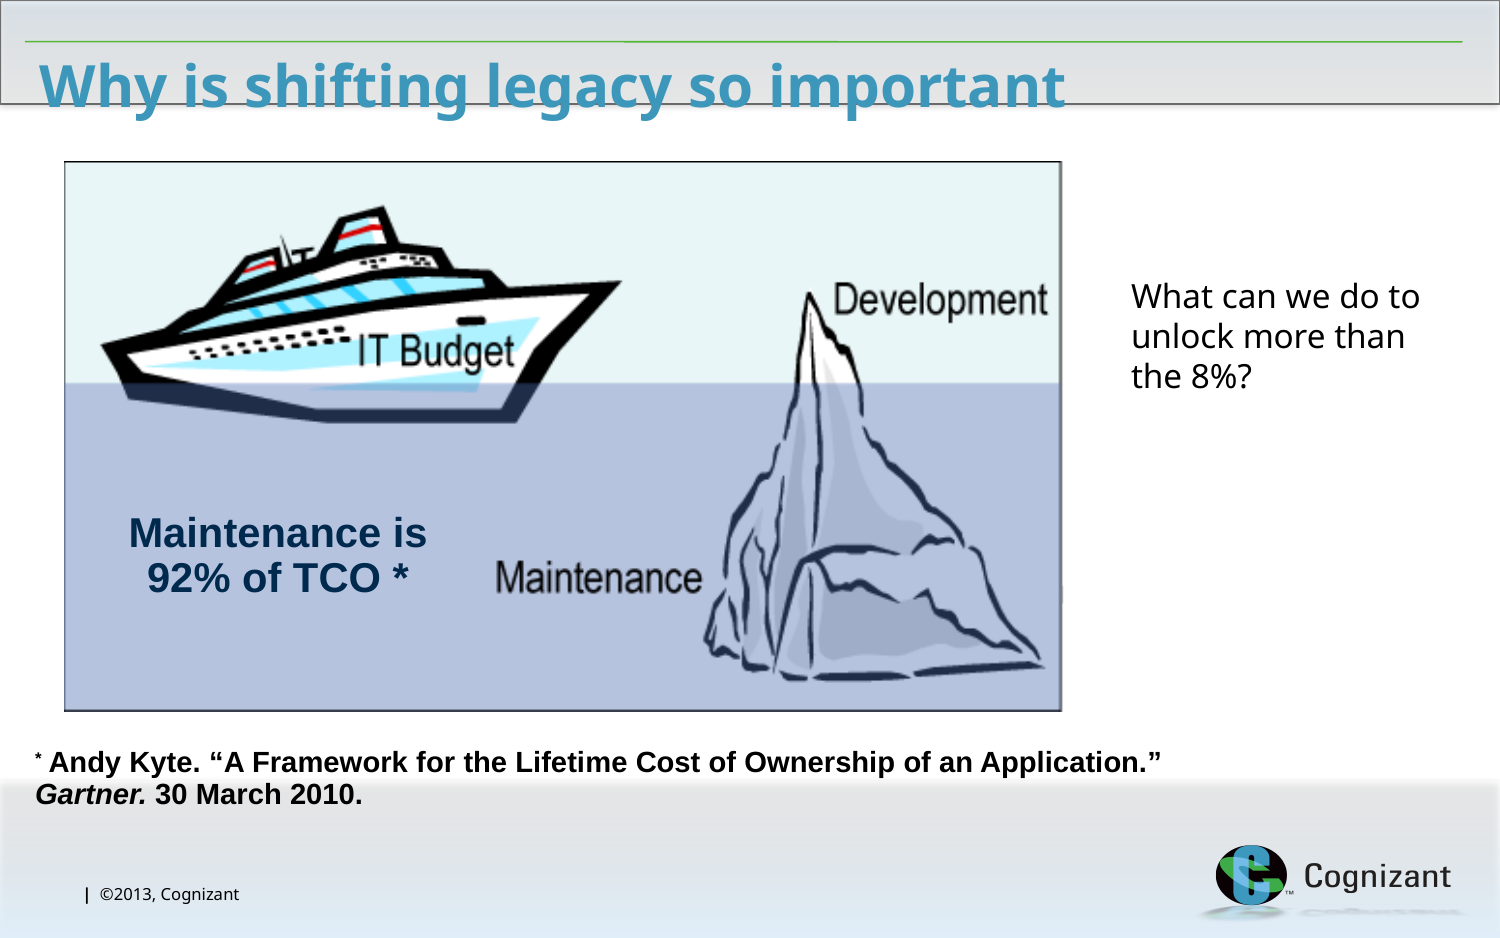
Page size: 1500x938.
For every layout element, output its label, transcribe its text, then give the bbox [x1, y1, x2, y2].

title Why is shifting legacy so important [24, 41, 1438, 178]
picture [64, 161, 1070, 712]
text_box What can we do to unlock more than the 8%? [1116, 267, 1471, 403]
text_box * Andy Kyte. “A Framework for the Lifetime Cost of Ownership of an Application.” Gartner. 30 March 2010. [20, 740, 1186, 818]
picture [1165, 838, 1488, 938]
